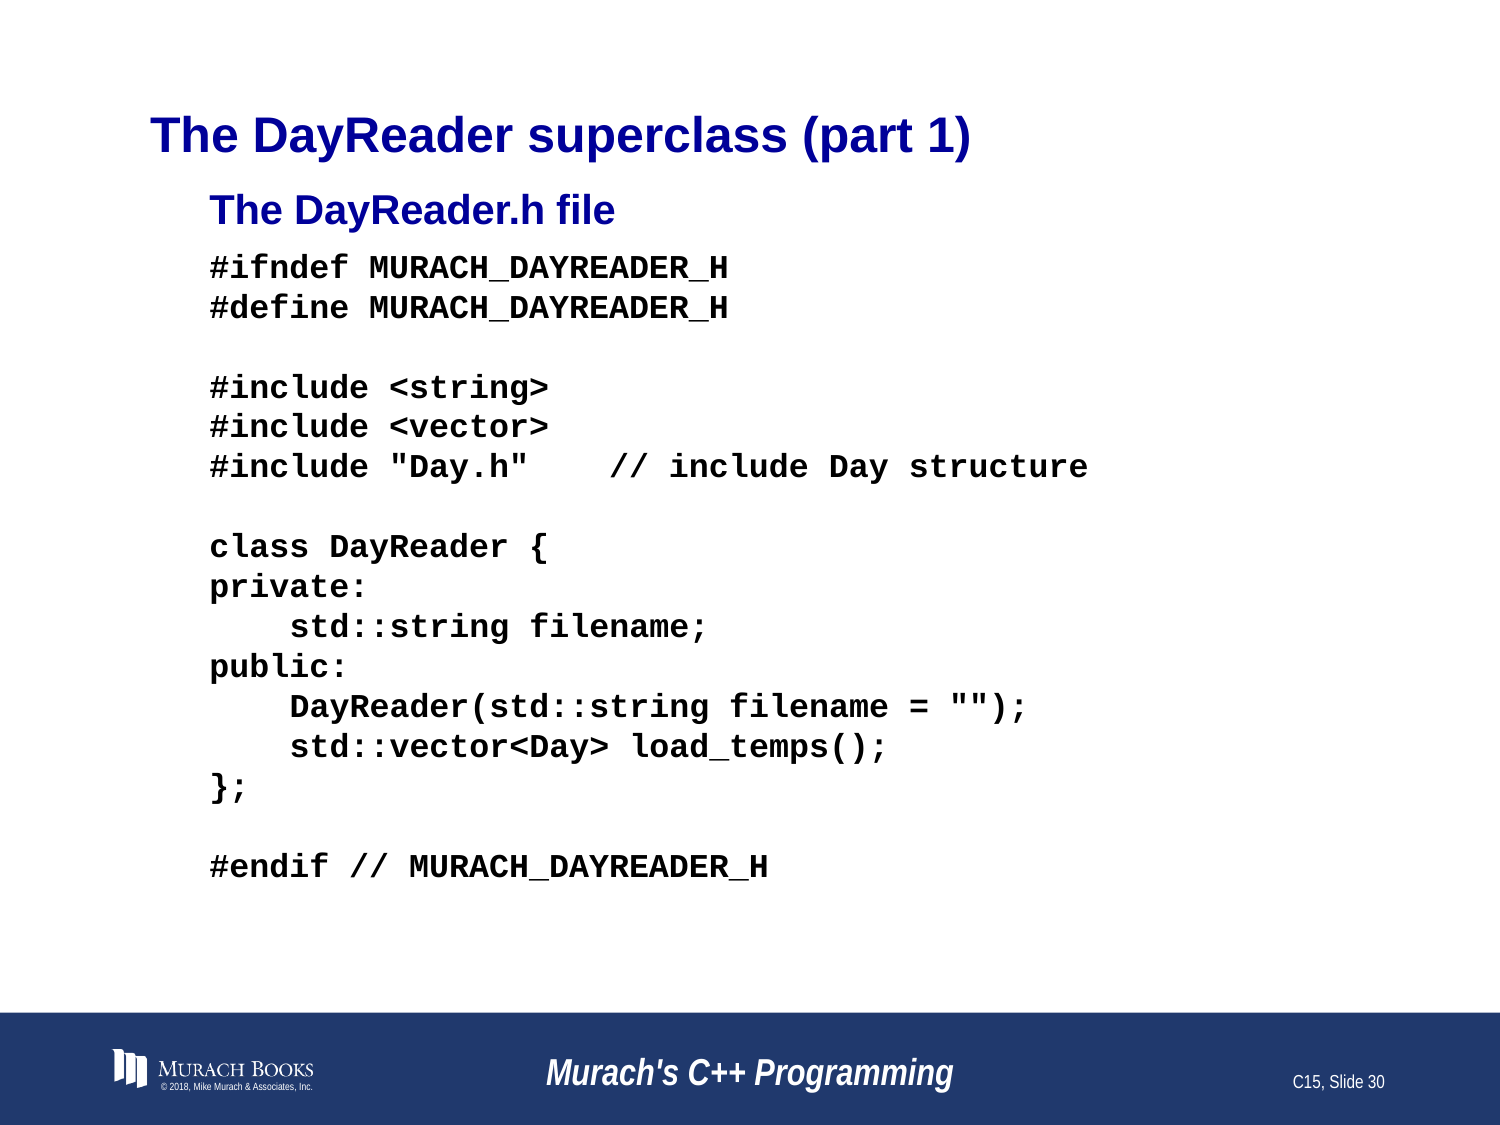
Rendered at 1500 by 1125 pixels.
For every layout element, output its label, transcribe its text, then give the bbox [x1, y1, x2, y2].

list The DayReader.h file #ifndef MURACH_DAYREADER_H #define MURACH_DAYREADER_H #include <string> #include <vector> #include "Day.h" // include Day structure class DayReader { private: std::string filename; public: DayReader(std::string filename = ""); std::vector<Day> load_temps(); }; #endif // MURACH_DAYREADER_H [137, 174, 1350, 975]
slide_number C15, Slide 30 [1087, 1025, 1400, 1100]
footer © 2018, Mike Murach & Associates, Inc. [12, 1025, 463, 1100]
title The DayReader superclass (part 1) [150, 102, 1350, 164]
slide_number Murach's C++ Programming [463, 1025, 1050, 1100]
